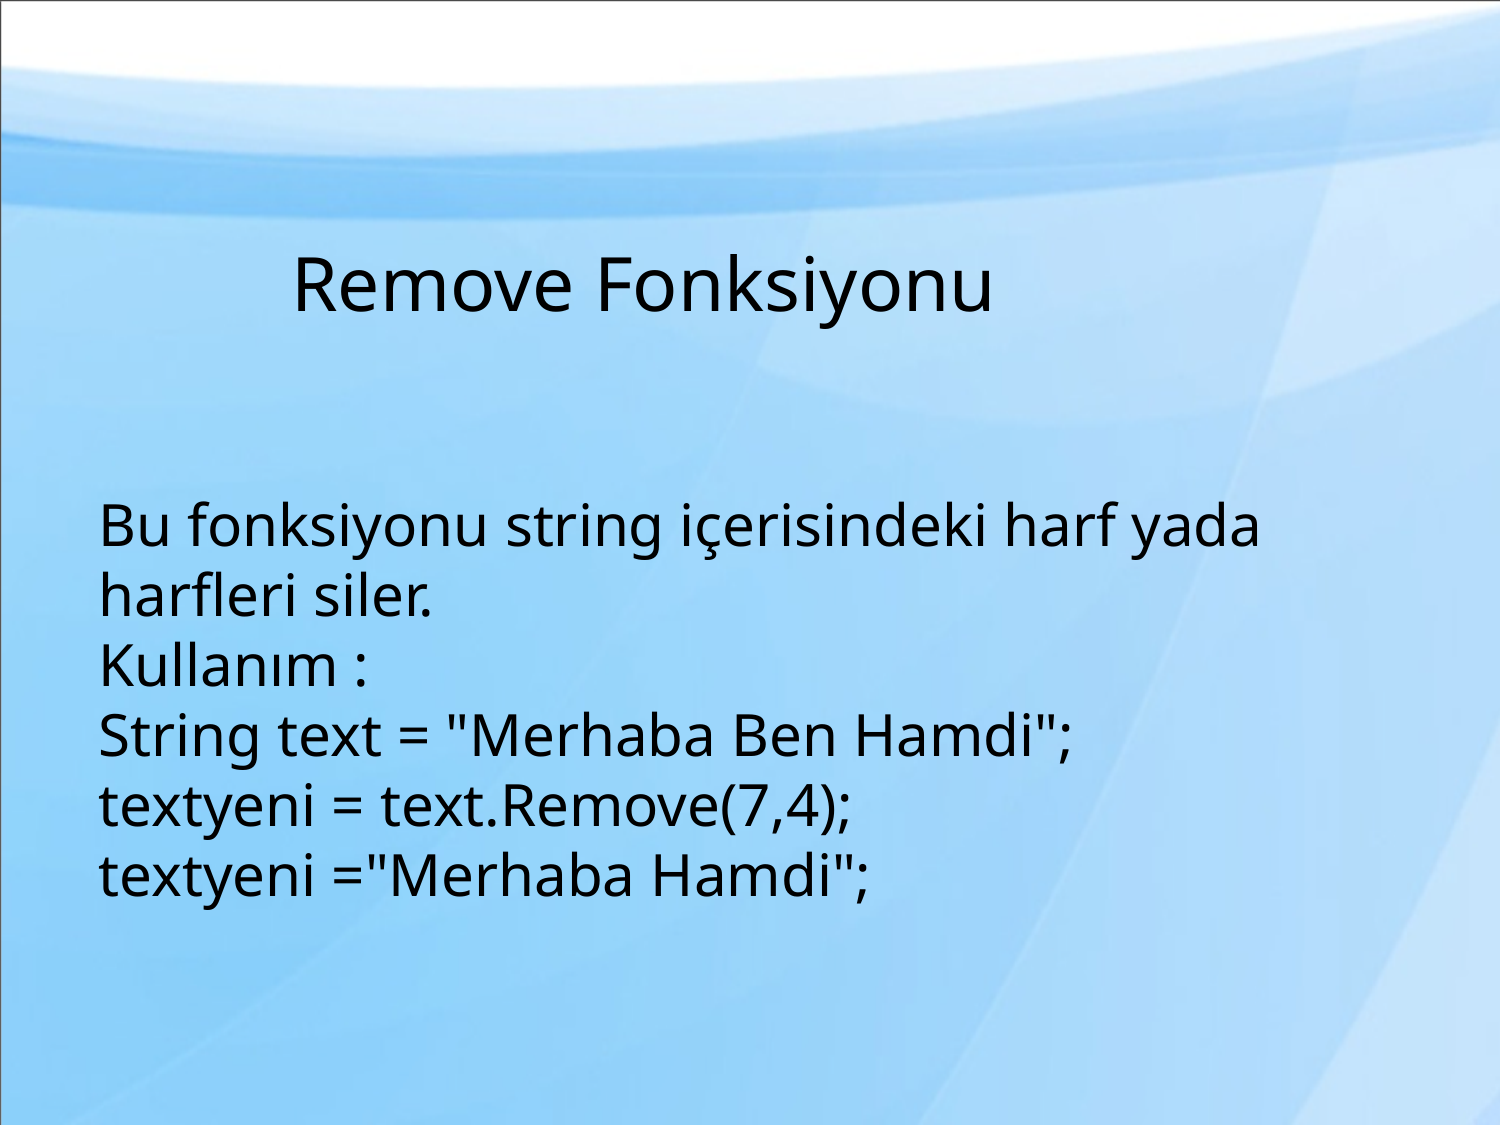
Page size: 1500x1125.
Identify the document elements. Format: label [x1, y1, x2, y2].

list [0, 0, 1500, 1125]
